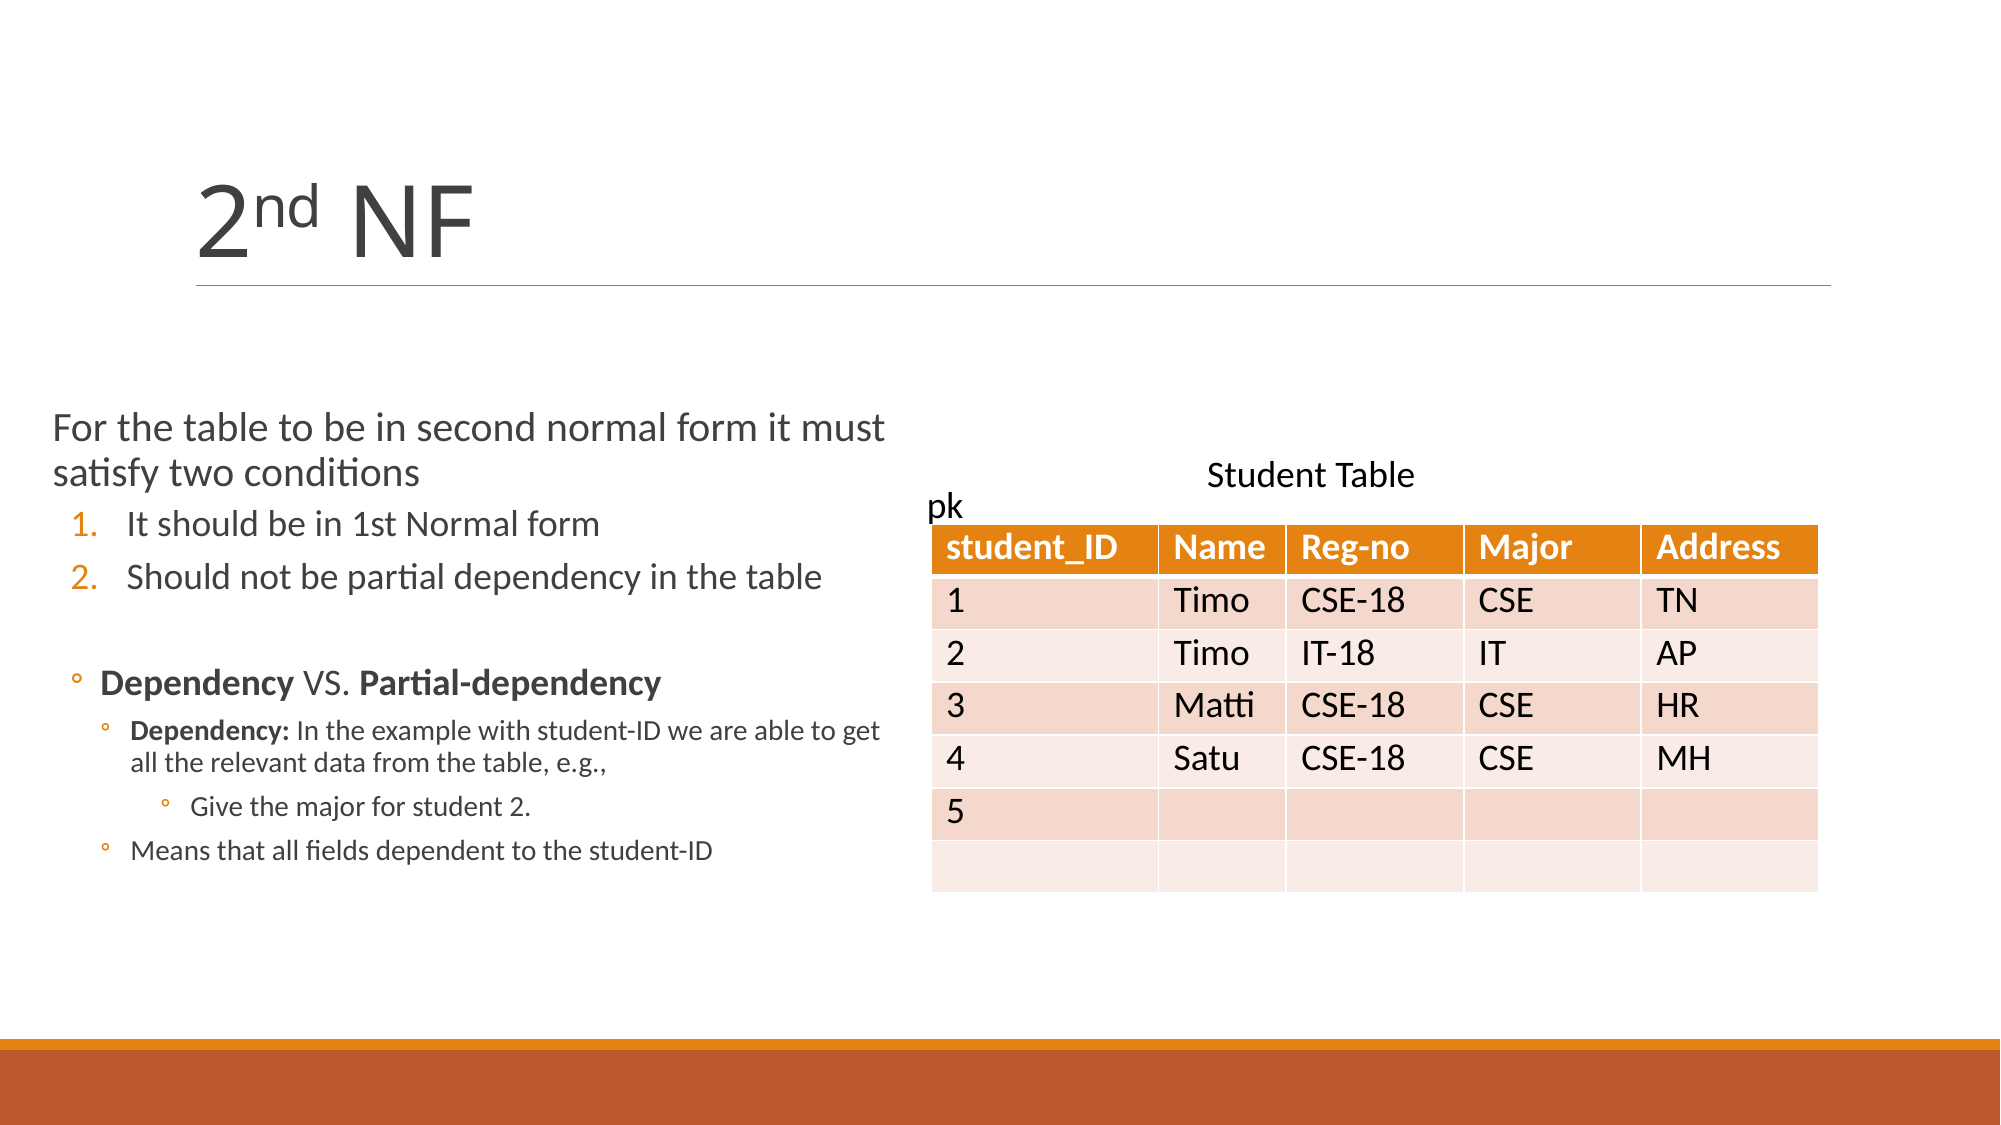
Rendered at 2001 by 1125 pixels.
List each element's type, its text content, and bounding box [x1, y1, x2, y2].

table_cell [1287, 841, 1463, 892]
table_cell [1642, 789, 1818, 840]
table_header student_ID [932, 525, 1158, 574]
table_header Address [1642, 525, 1818, 574]
table_cell CSE-18 [1287, 579, 1463, 629]
table_cell MH [1642, 736, 1818, 787]
table_cell IT-18 [1287, 630, 1463, 681]
text_box Student Table [1192, 442, 1676, 503]
table_cell 5 [932, 789, 1158, 840]
table_cell Timo [1159, 579, 1285, 629]
table_cell [1642, 841, 1818, 892]
table_cell 2 [932, 630, 1158, 681]
table_cell CSE-18 [1287, 736, 1463, 787]
table_cell TN [1642, 579, 1818, 629]
table_cell [1287, 789, 1463, 840]
table_cell 1 [932, 579, 1158, 629]
table_cell CSE [1465, 683, 1640, 734]
table_cell [932, 841, 1158, 892]
table_cell 3 [932, 683, 1158, 734]
table_cell AP [1642, 630, 1818, 681]
table_header Reg-no [1287, 525, 1463, 574]
table_cell CSE-18 [1287, 683, 1463, 734]
list For the table to be in second normal form it must satisfy two conditions It should be in 1st Normal form Should not be partial dependency in the table Dependency VS. Partial-dependency Dependency: In the example with student-ID we are able to get all the relevant data from the table, e.g., Give the major for student 2. Means that all fields dependent to the student-ID [37, 397, 900, 959]
table_header Name [1159, 525, 1285, 574]
table_header Major [1465, 525, 1640, 574]
table_cell Timo [1159, 630, 1285, 681]
table_cell CSE [1465, 579, 1640, 629]
table_cell [1159, 841, 1285, 892]
table_cell [1465, 789, 1640, 840]
table_cell IT [1465, 630, 1640, 681]
table_cell Satu [1159, 736, 1285, 787]
table_cell Matti [1159, 683, 1285, 734]
table_cell HR [1642, 683, 1818, 734]
text_box pk [912, 474, 980, 534]
table_cell 4 [932, 736, 1158, 787]
table_cell CSE [1465, 736, 1640, 787]
table_cell [1159, 789, 1285, 840]
title 2nd NF [180, 47, 1830, 285]
table_cell [1465, 841, 1640, 892]
